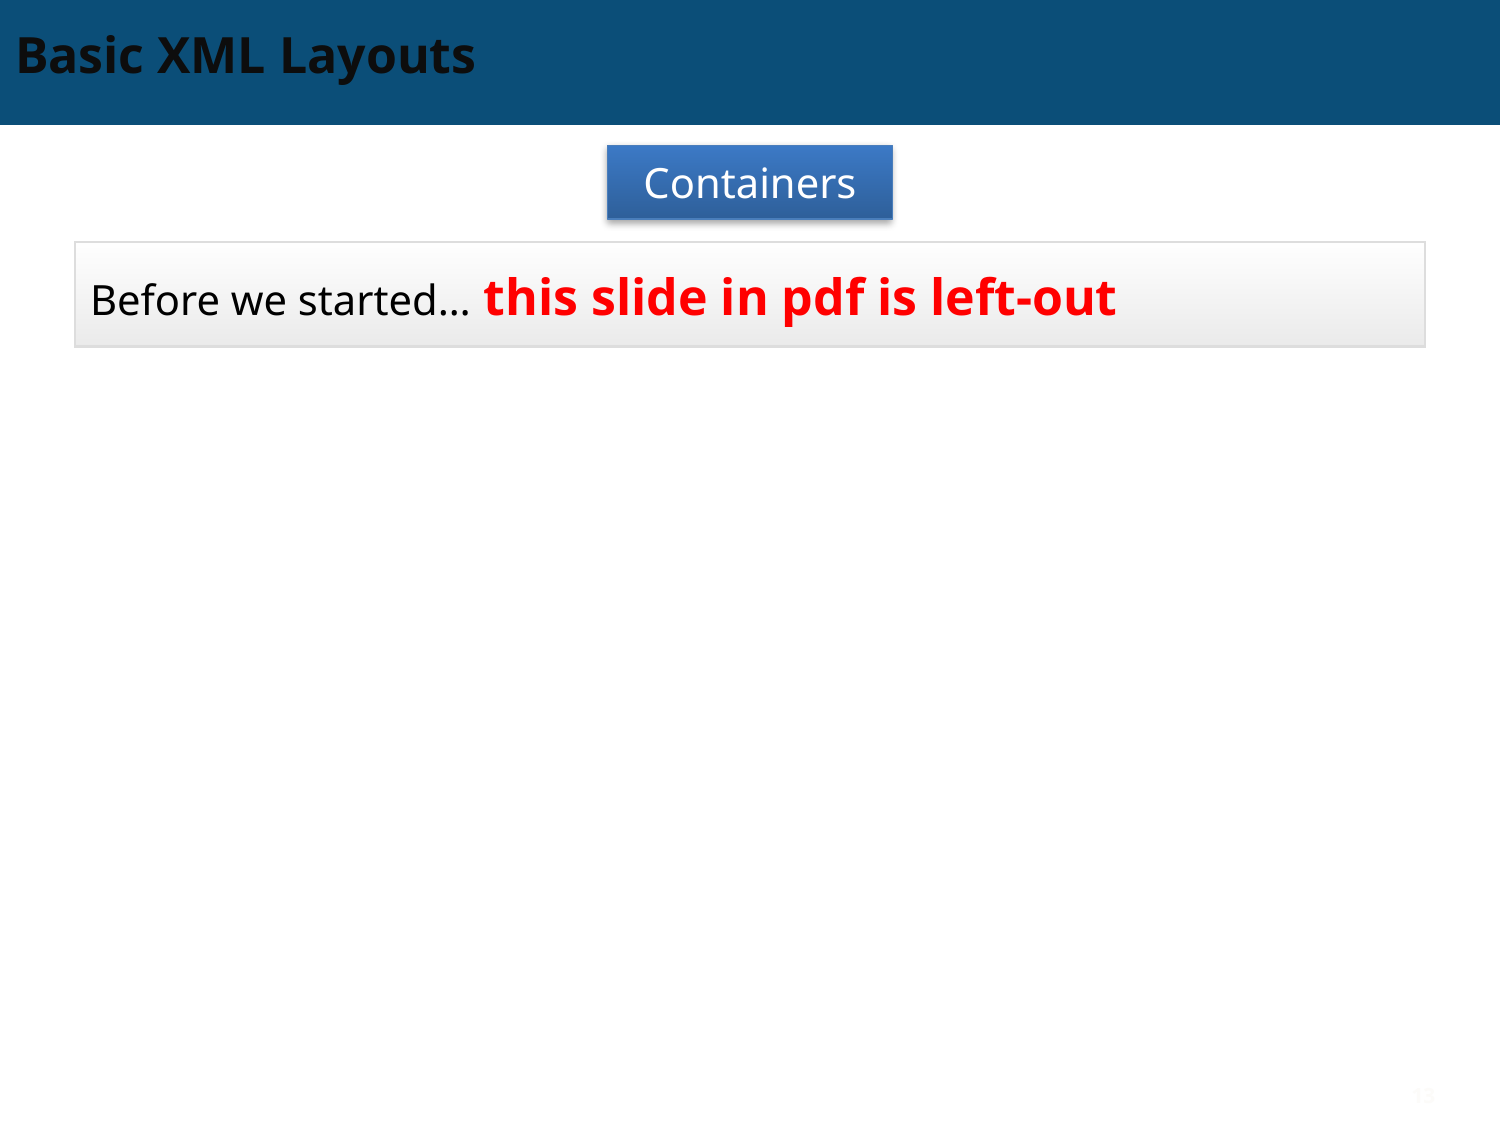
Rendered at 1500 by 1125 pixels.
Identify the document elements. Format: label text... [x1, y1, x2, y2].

title Basic XML Layouts [0, 21, 1351, 86]
text_box Before we started… this slide in pdf is left-out [75, 241, 1426, 347]
text_box Containers [607, 145, 893, 220]
